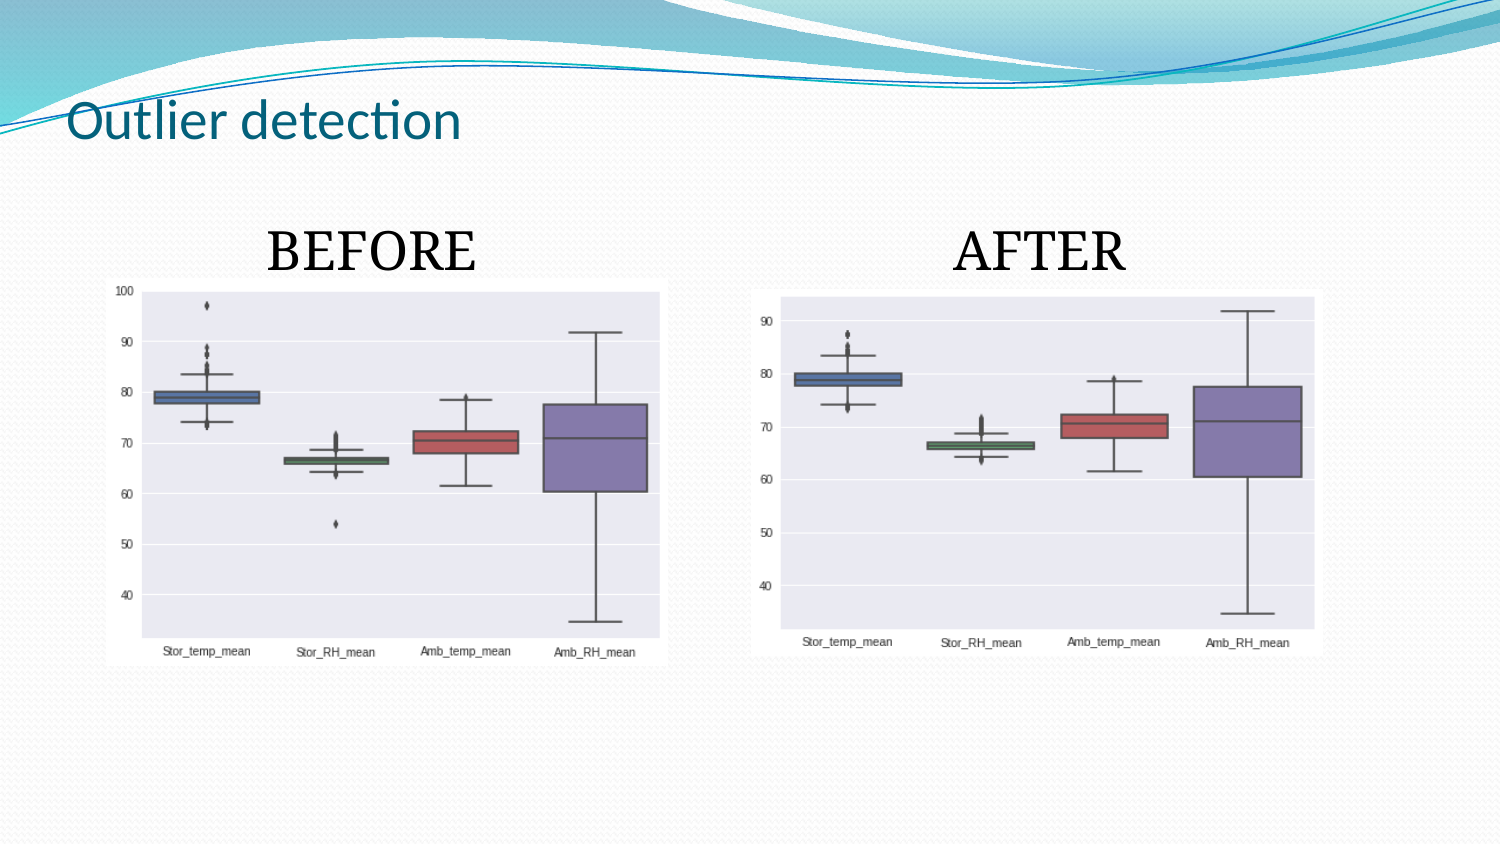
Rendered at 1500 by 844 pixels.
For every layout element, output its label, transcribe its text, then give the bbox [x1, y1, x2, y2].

title Outlier detection [51, 67, 1449, 167]
list BEFORE AFTER [51, 201, 1449, 750]
picture [105, 278, 668, 667]
picture [751, 288, 1323, 656]
